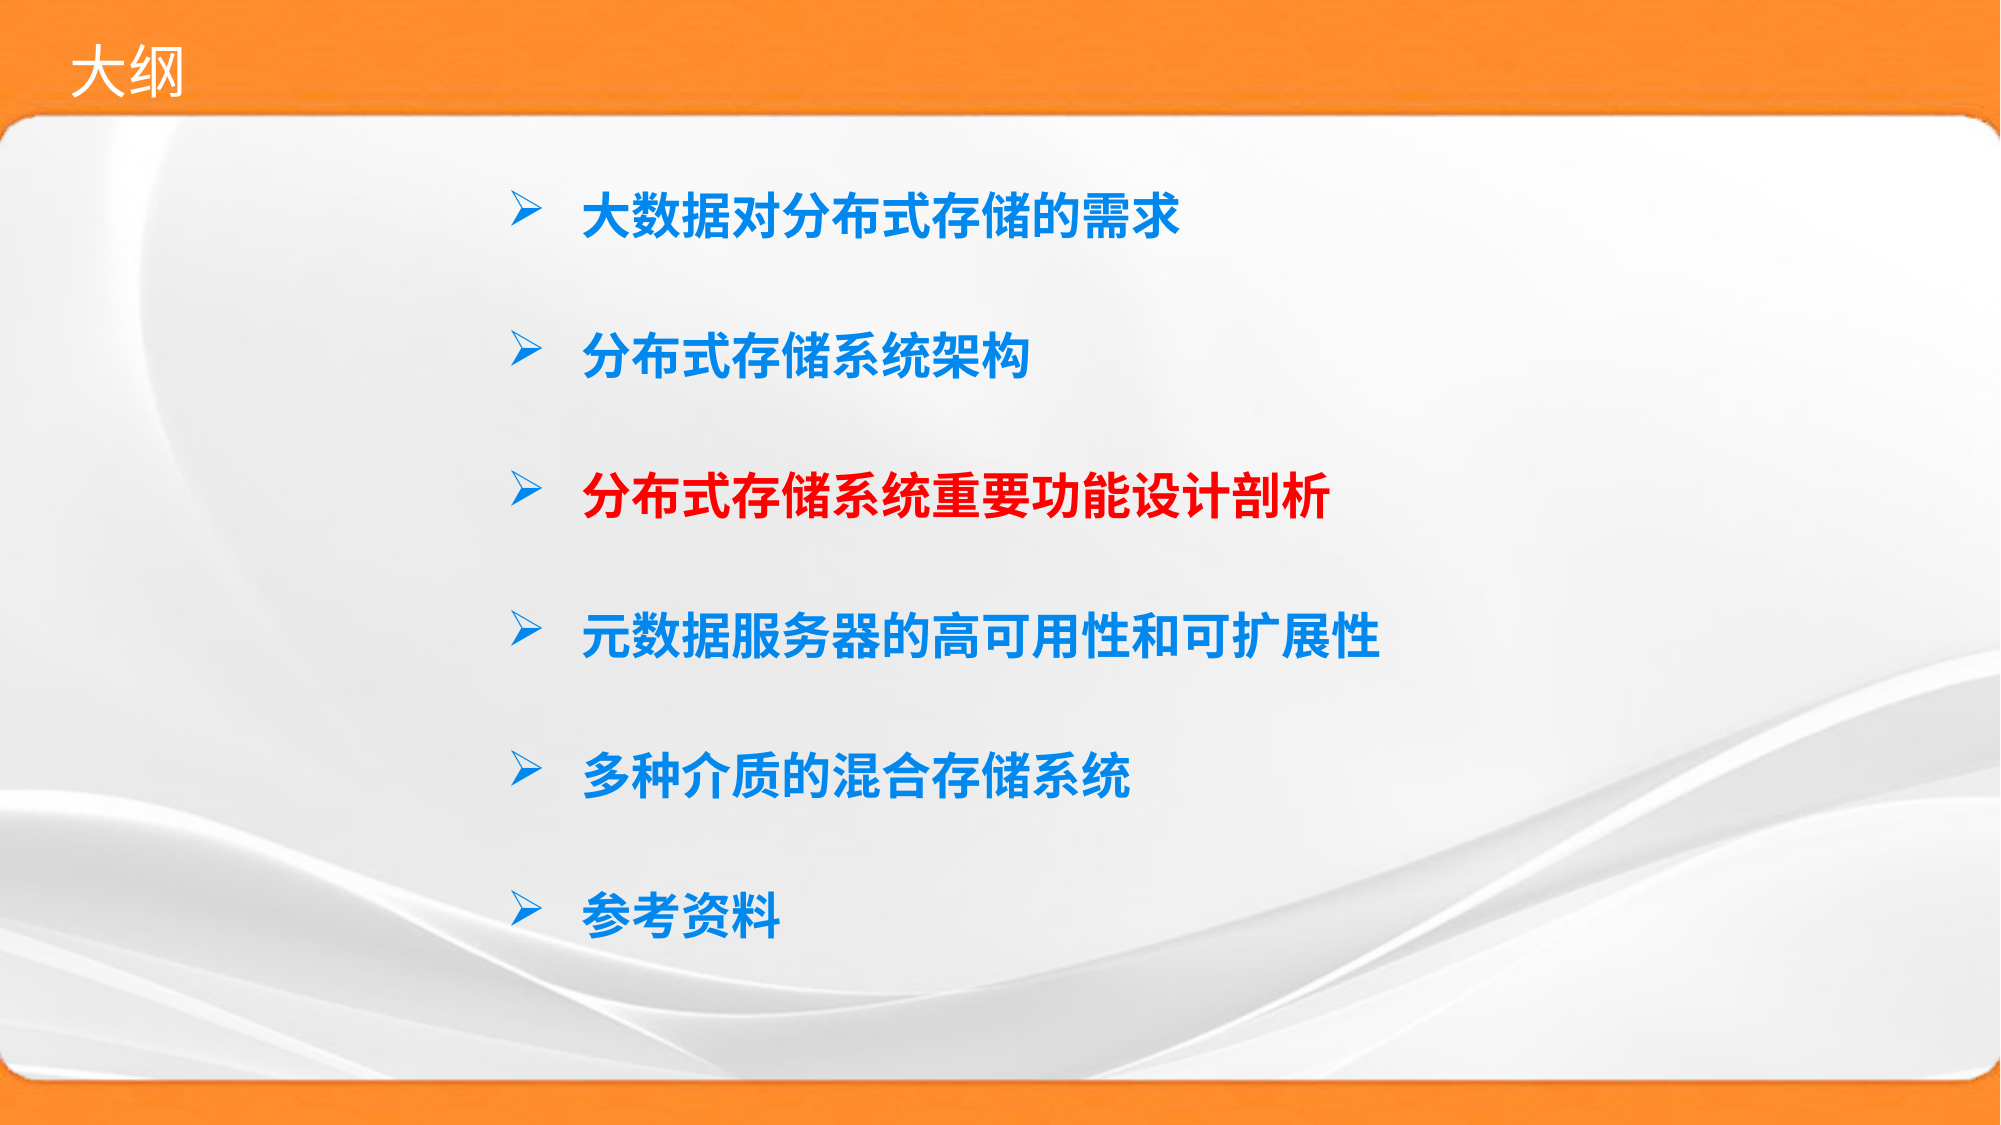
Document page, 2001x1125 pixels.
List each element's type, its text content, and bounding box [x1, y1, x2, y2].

picture [0, 0, 2001, 1125]
list 大数据对分布式存储的需求 分布式存储系统架构 分布式存储系统重要功能设计剖析 元数据服务器的高可用性和可扩展性 多种介质的混合存储系统 参考资料 [491, 176, 1639, 1071]
title 大纲 [54, 23, 1788, 117]
